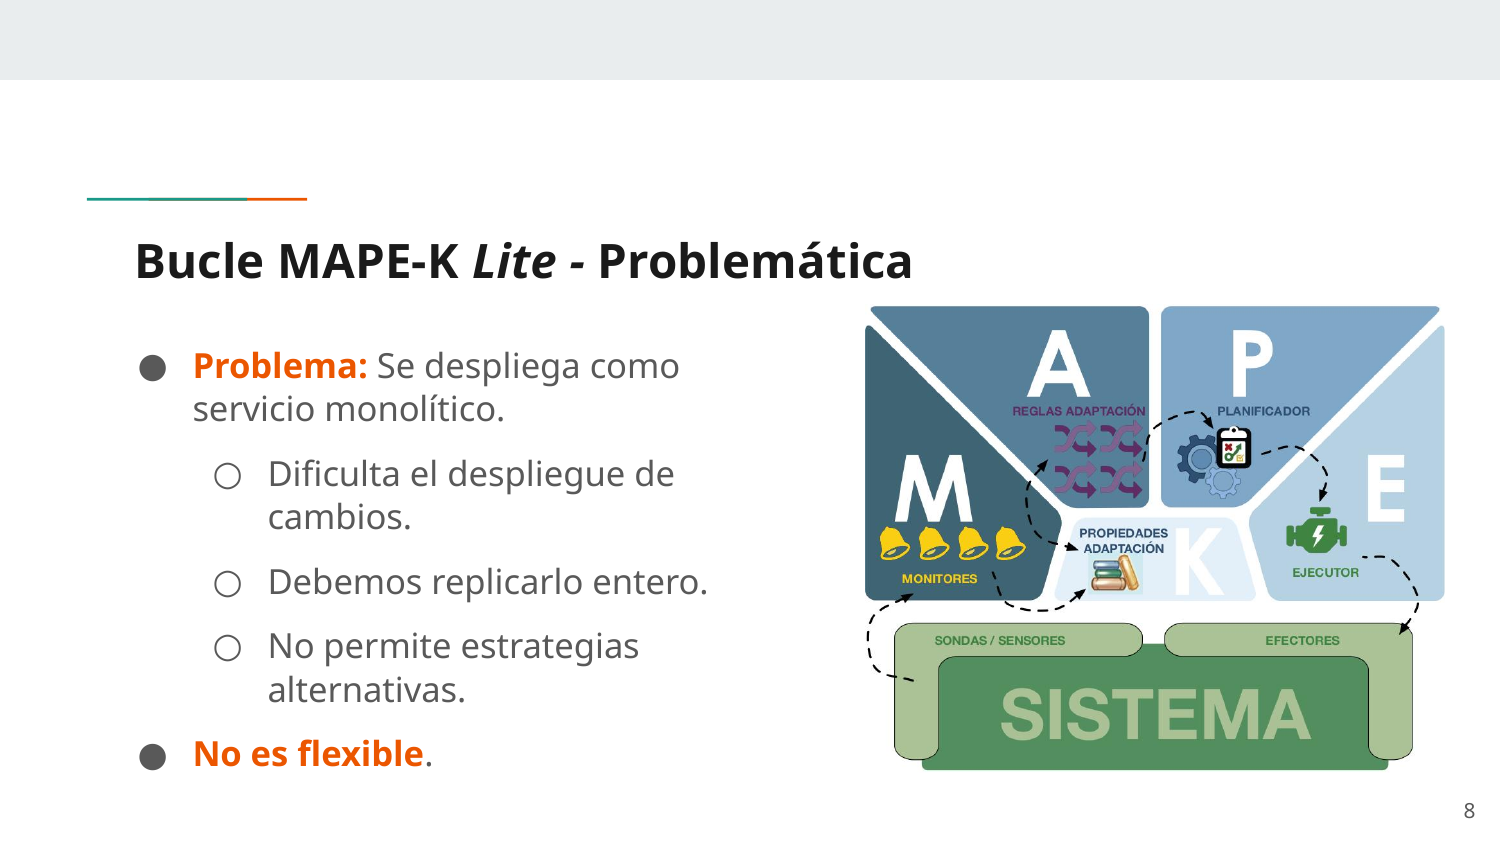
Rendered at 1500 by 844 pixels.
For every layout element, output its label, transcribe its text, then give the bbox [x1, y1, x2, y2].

title Bucle MAPE-K Lite - Problemática [119, 216, 1381, 305]
slide_number ‹#› [1400, 779, 1491, 844]
list Problema: Se despliega como servicio monolítico. Dificulta el despliegue de cambios. Debemos replicarlo entero. No permite estrategias alternativas. No es flexible. [102, 326, 811, 815]
picture [865, 303, 1445, 773]
